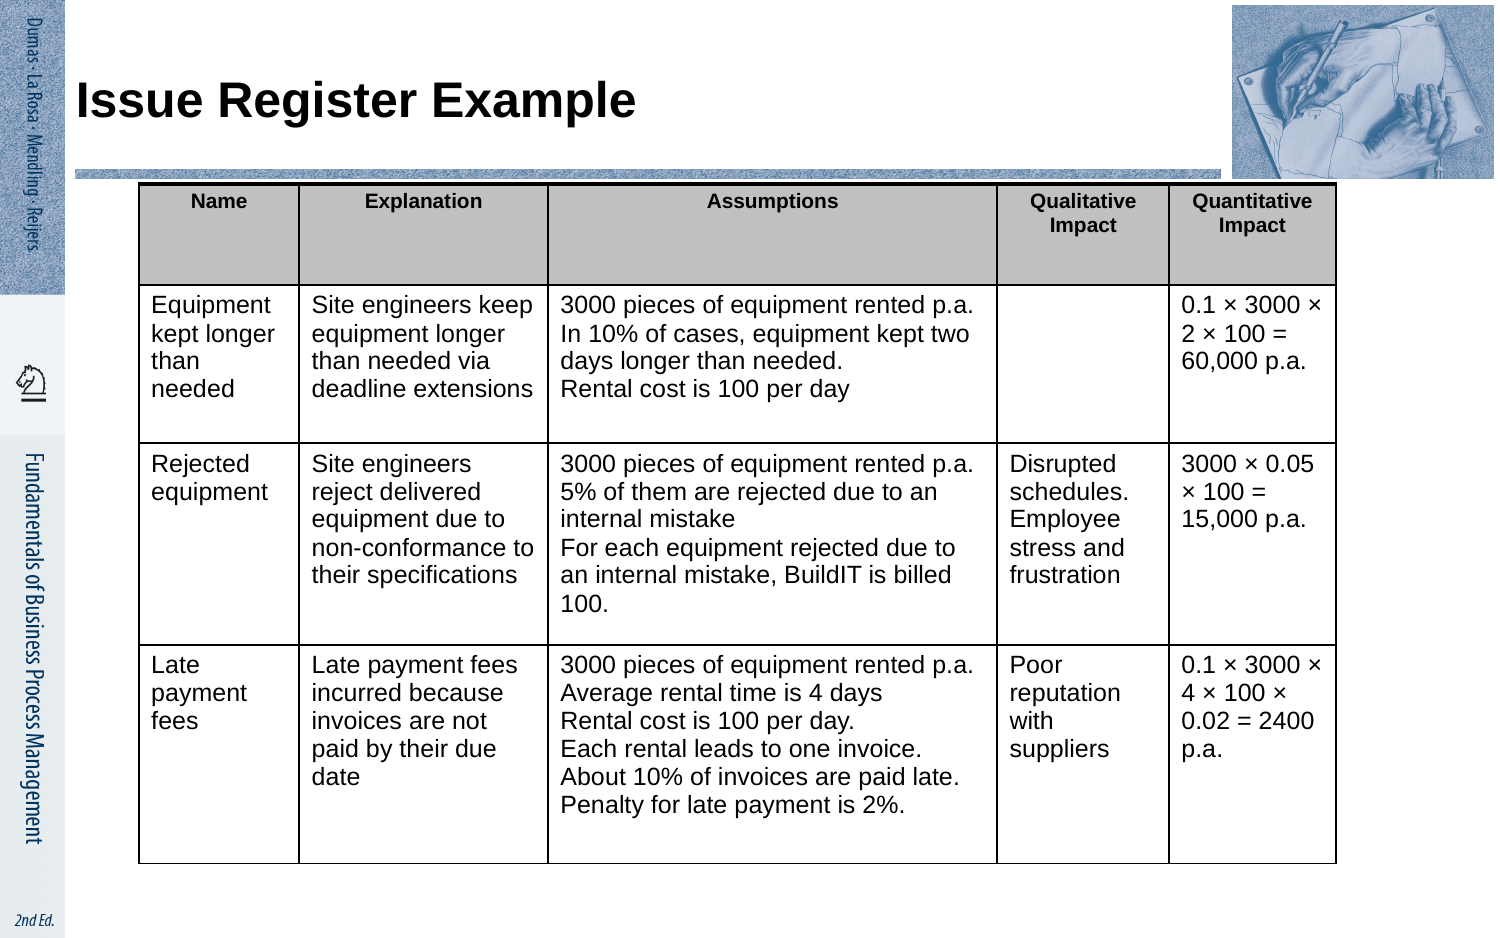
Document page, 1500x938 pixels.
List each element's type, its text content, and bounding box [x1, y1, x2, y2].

table_cell 3000 pieces of equipment rented p.a. Average rental time is 4 days Rental cost is 100 per day. Each rental leads to one invoice. About 10% of invoices are paid late. Penalty for late payment is 2%. [549, 646, 996, 863]
picture [1232, 5, 1494, 179]
table_cell Poor reputation with suppliers [998, 646, 1168, 863]
table_cell Late payment fees [140, 646, 298, 863]
picture [75, 169, 1221, 179]
table_cell Site engineers reject delivered equipment due to non-conformance to their specifications [300, 444, 547, 644]
table_cell 3000 pieces of equipment rented p.a. 5% of them are rejected due to an internal mistake For each equipment rejected due to an internal mistake, BuildIT is billed 100. [549, 444, 996, 644]
table_header Explanation [300, 186, 547, 284]
table_cell 3000 × 0.05 × 100 = 15,000 p.a. [1170, 444, 1335, 644]
table_header Quantitative Impact [1170, 186, 1335, 284]
title Issue Register Example [75, 22, 1198, 172]
table_cell Disrupted schedules. Employee stress and frustration [998, 444, 1168, 644]
picture [0, 0, 65, 938]
table_header Assumptions [549, 186, 996, 284]
table_cell 3000 pieces of equipment rented p.a. In 10% of cases, equipment kept two days longer than needed. Rental cost is 100 per day [549, 286, 996, 442]
table_cell 0.1 × 3000 × 4 × 100 × 0.02 = 2400 p.a. [1170, 646, 1335, 863]
table_cell Equipment kept longer than needed [140, 286, 298, 442]
table_cell Rejected equipment [140, 444, 298, 644]
text_box [143, 643, 169, 694]
table_cell Late payment fees incurred because invoices are not paid by their due date [300, 646, 547, 863]
table_cell 0.1 × 3000 × 2 × 100 = 60,000 p.a. [1170, 286, 1335, 442]
table_cell [998, 286, 1168, 442]
table_header Name [140, 186, 298, 284]
table_header Qualitative Impact [998, 186, 1168, 284]
table_cell Site engineers keep equipment longer than needed via deadline extensions [300, 286, 547, 442]
